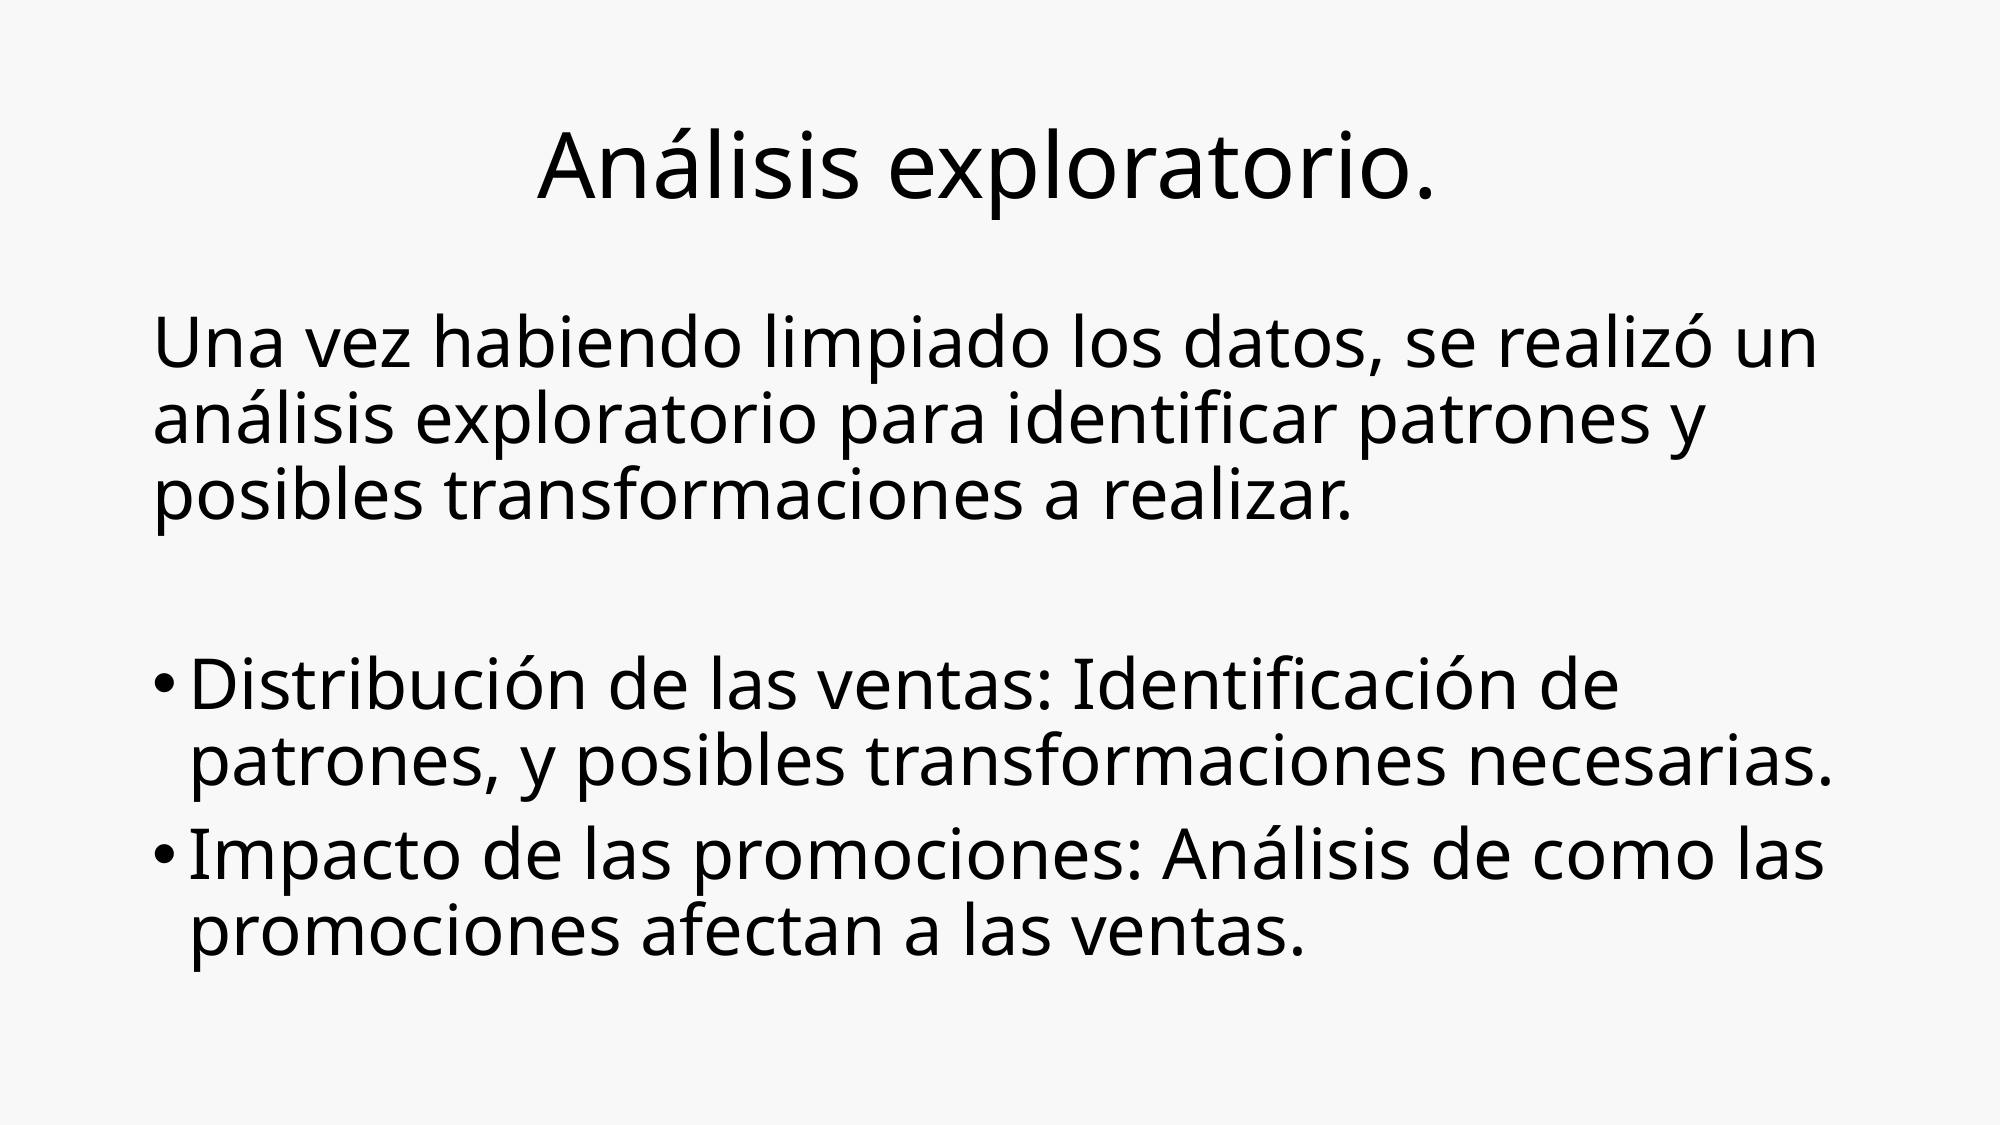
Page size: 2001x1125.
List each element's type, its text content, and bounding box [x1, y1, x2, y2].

list Una vez habiendo limpiado los datos, se realizó un análisis exploratorio para identificar patrones y posibles transformaciones a realizar. Distribución de las ventas: Identificación de patrones, y posibles transformaciones necesarias. Impacto de las promociones: Análisis de como las promociones afectan a las ventas. [137, 299, 1863, 1014]
title Análisis exploratorio. [137, 59, 1863, 278]
